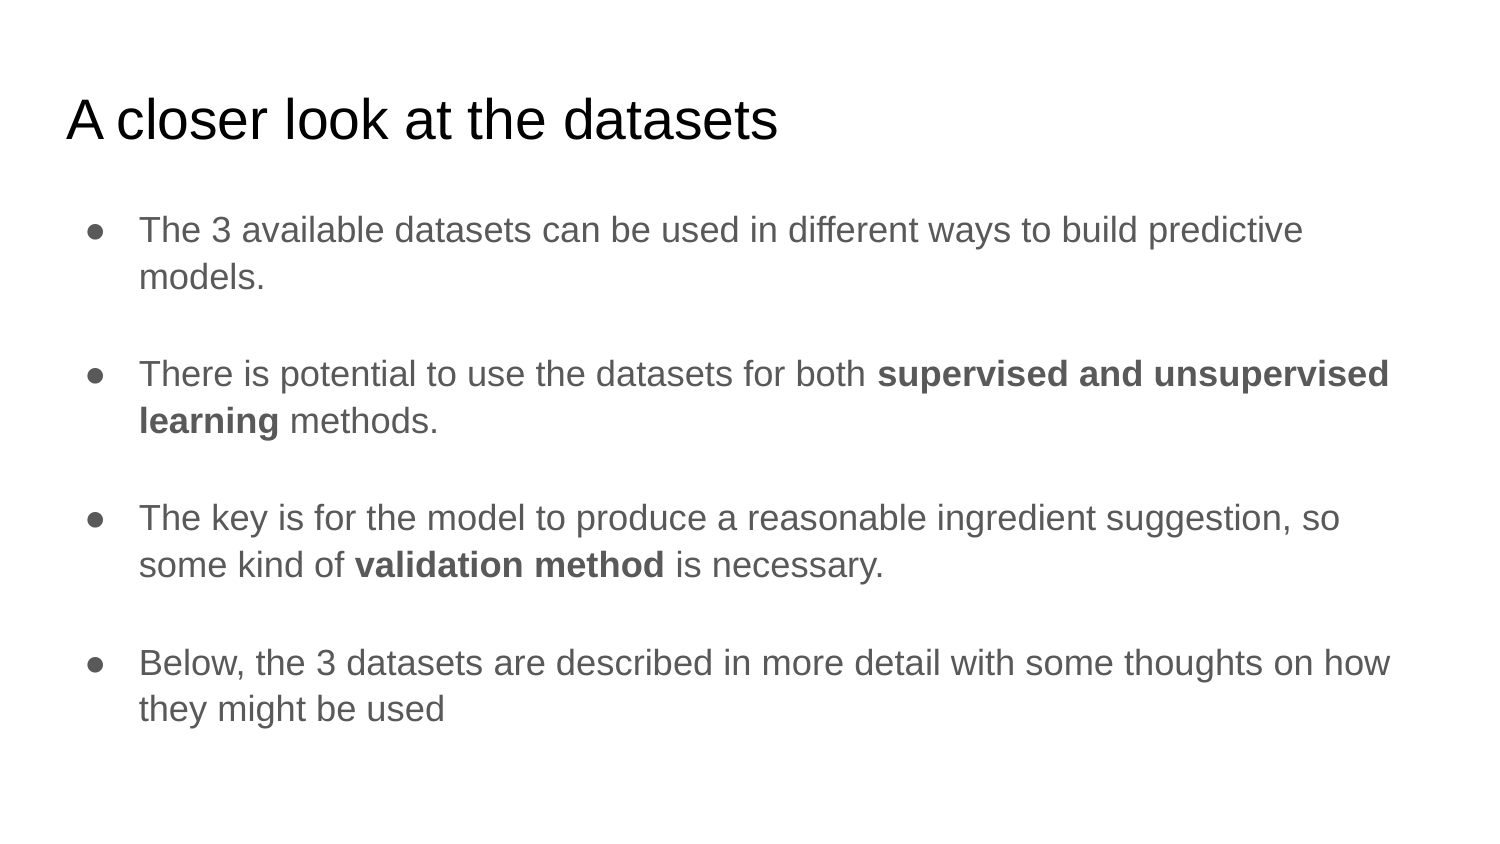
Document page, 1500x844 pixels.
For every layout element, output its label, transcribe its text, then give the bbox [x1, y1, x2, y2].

title A closer look at the datasets [51, 72, 1449, 167]
list The 3 available datasets can be used in different ways to build predictive models. There is potential to use the datasets for both supervised and unsupervised learning methods. The key is for the model to produce a reasonable ingredient suggestion, so some kind of validation method is necessary. Below, the 3 datasets are described in more detail with some thoughts on how they might be used [51, 189, 1449, 750]
